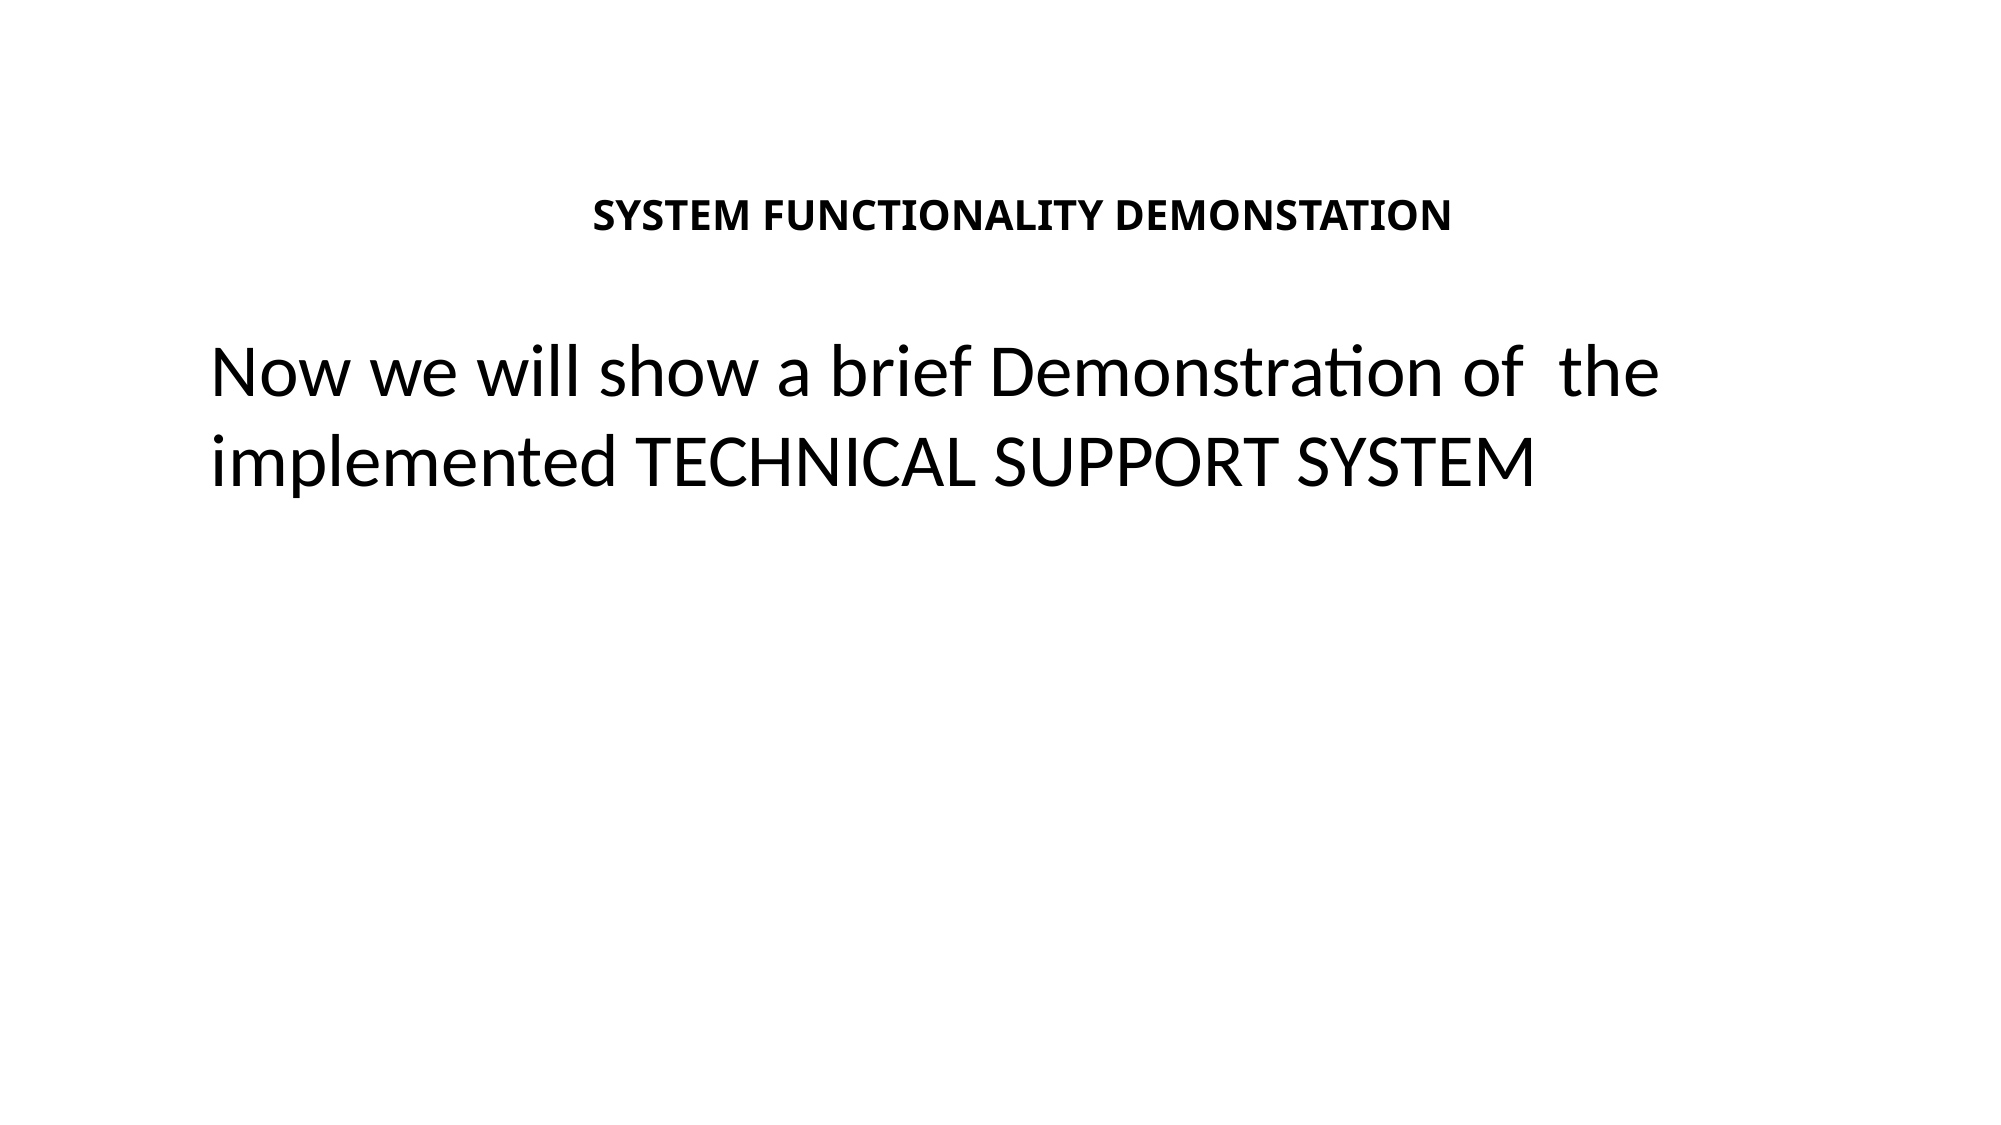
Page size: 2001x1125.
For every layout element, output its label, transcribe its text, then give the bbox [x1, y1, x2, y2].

text_box Now we will show a brief Demonstration of the implemented TECHNICAL SUPPORT SYSTEM [196, 314, 1819, 510]
title SYSTEM FUNCTIONALITY DEMONSTATION [577, 61, 1894, 247]
